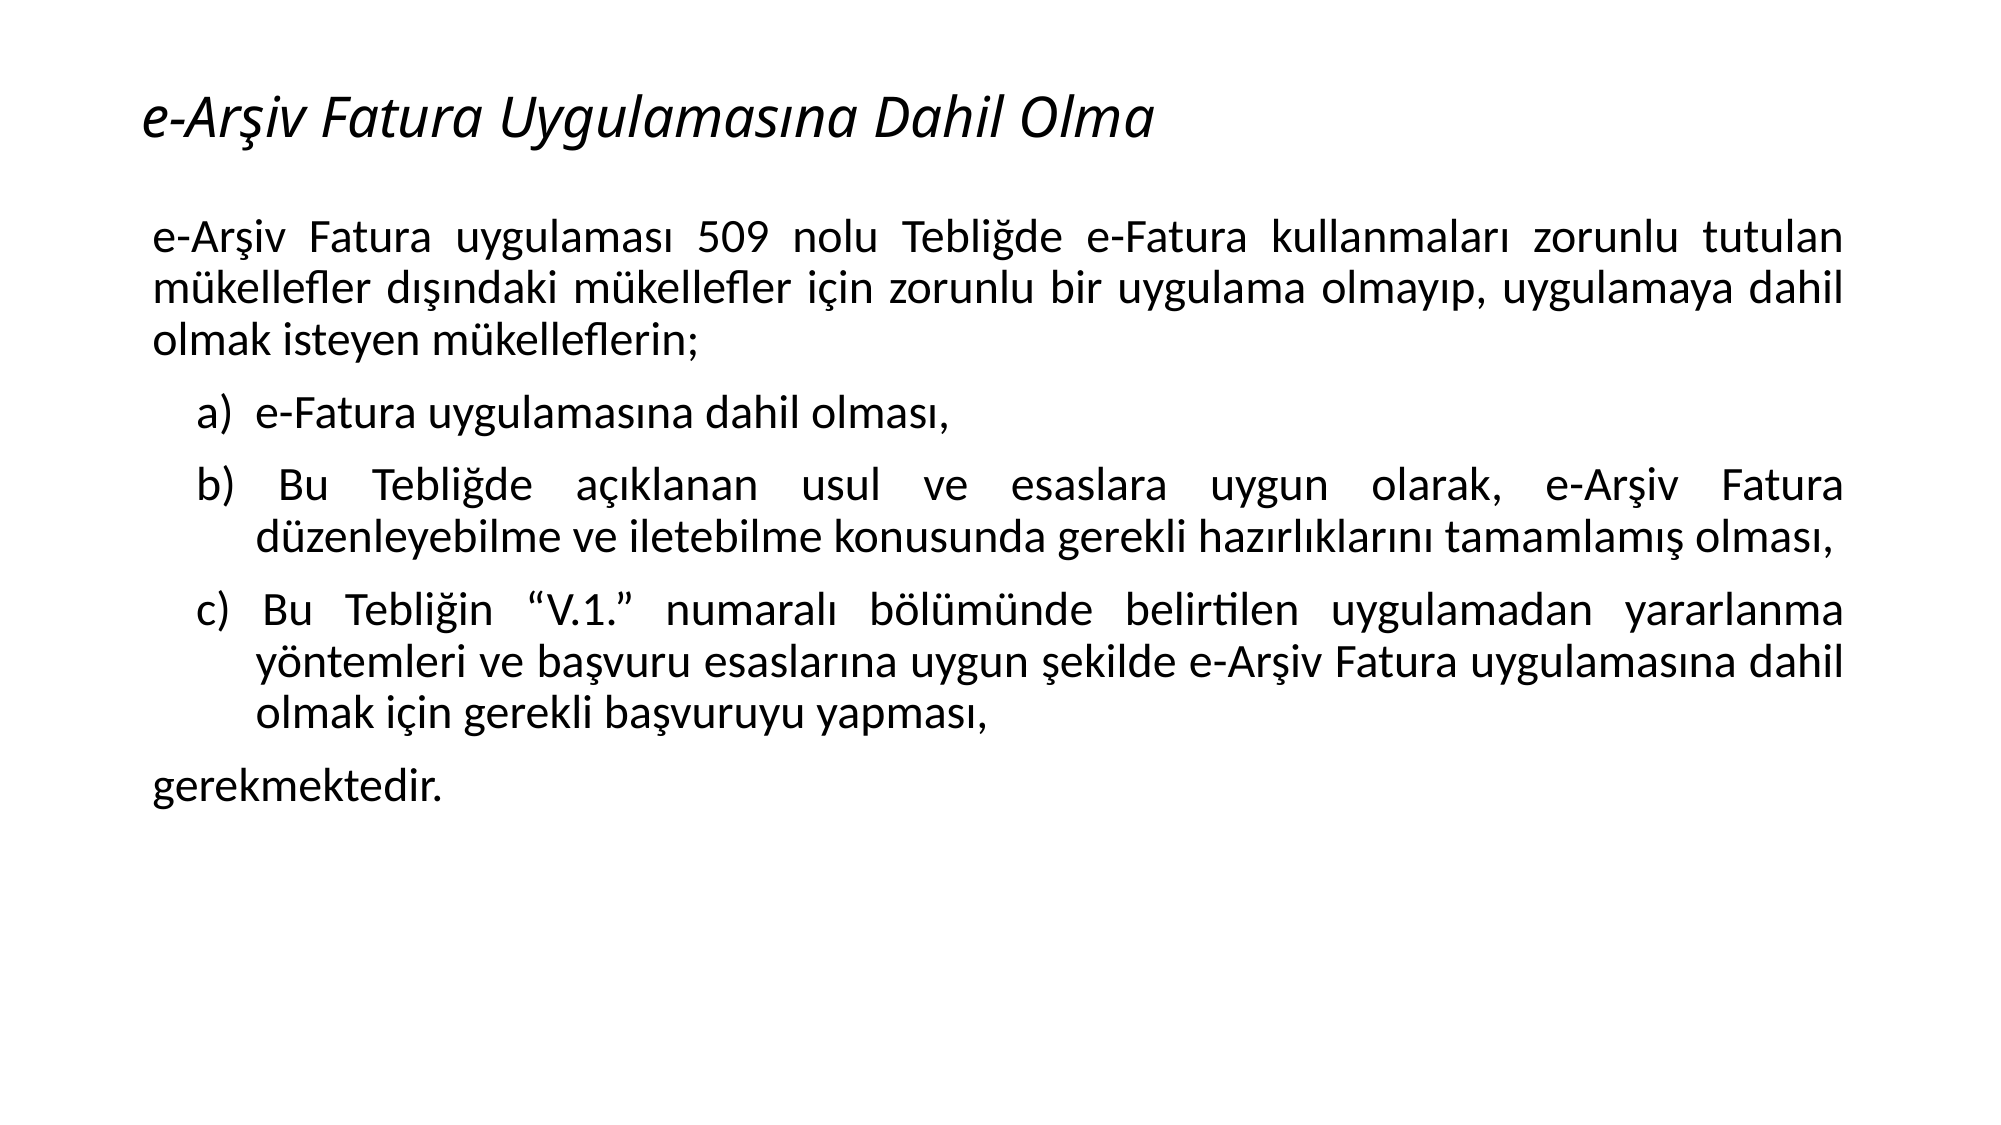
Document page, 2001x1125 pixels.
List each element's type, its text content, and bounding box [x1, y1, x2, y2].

title e-Arşiv Fatura Uygulamasına Dahil Olma [126, 59, 1882, 180]
list e-Arşiv Fatura uygulaması 509 nolu Tebliğde e-Fatura kullanmaları zorunlu tutulan mükellefler dışındaki mükellefler için zorunlu bir uygulama olmayıp, uygulamaya dahil olmak isteyen mükelleflerin; a) e-Fatura uygulamasına dahil olması, b) Bu Tebliğde açıklanan usul ve esaslara uygun olarak, e-Arşiv Fatura düzenleyebilme ve iletebilme konusunda gerekli hazırlıklarını tamamlamış olması, c) Bu Tebliğin “V.1.” numaralı bölümünde belirtilen uygulamadan yararlanma yöntemleri ve başvuru esaslarına uygun şekilde e-Arşiv Fatura uygulamasına dahil olmak için gerekli başvuruyu yapması, gerekmektedir. [137, 203, 1863, 1014]
